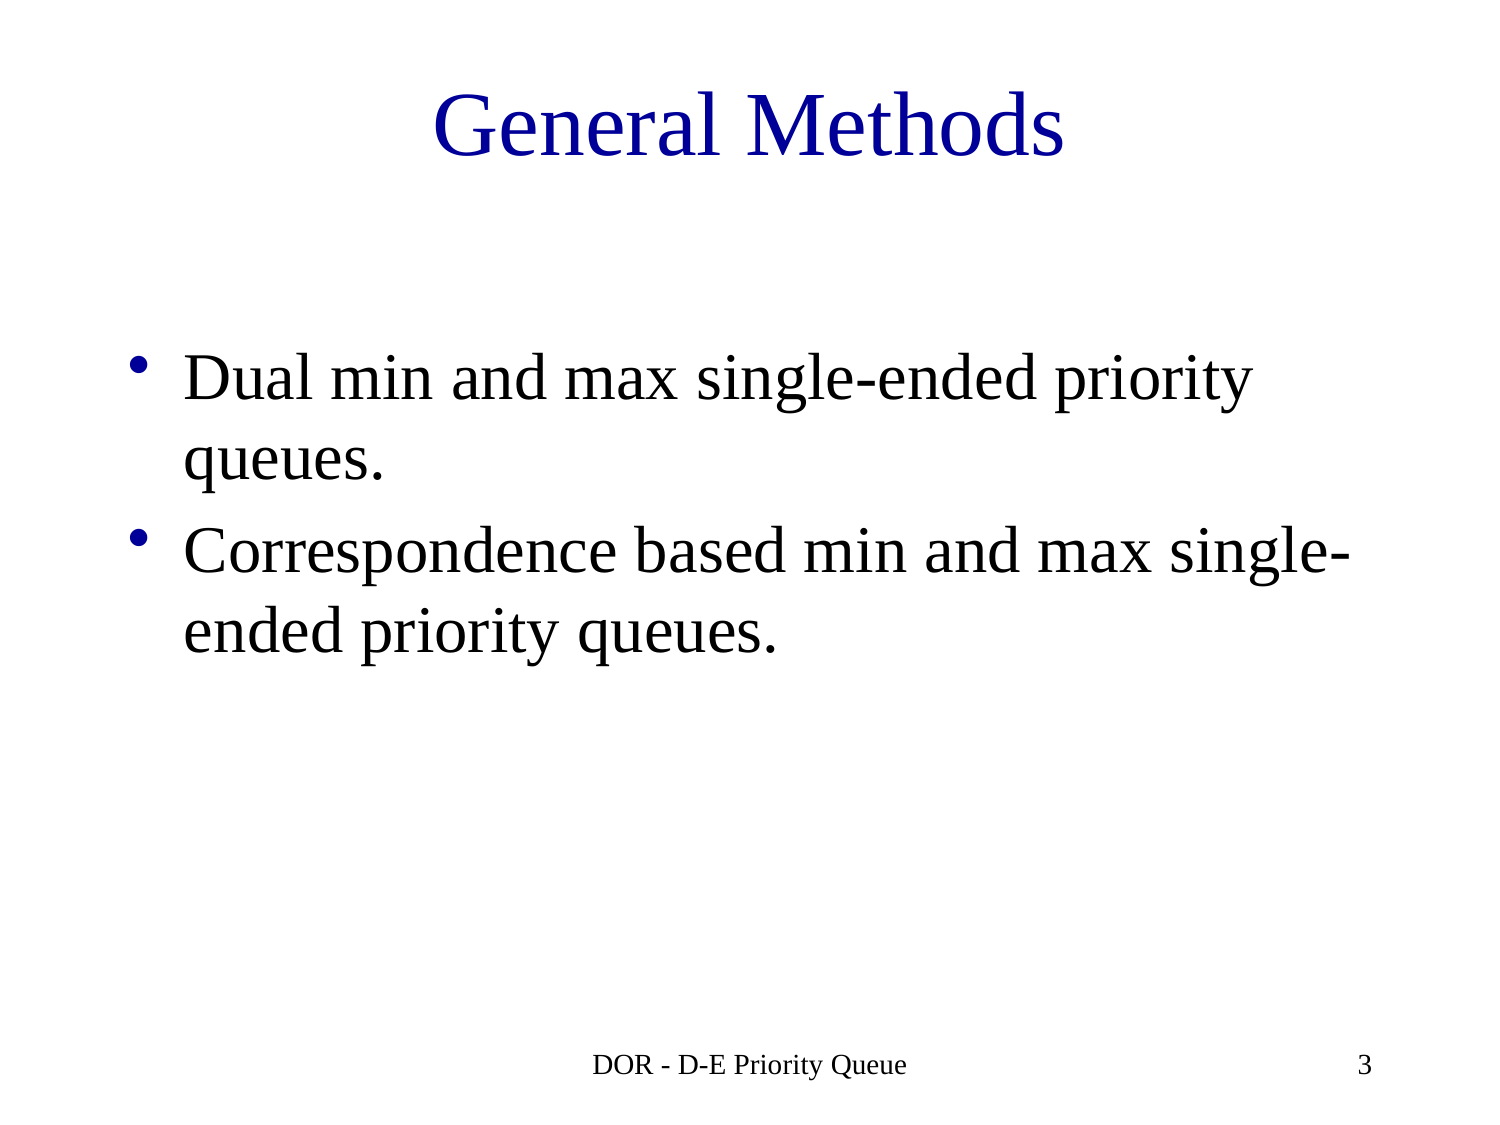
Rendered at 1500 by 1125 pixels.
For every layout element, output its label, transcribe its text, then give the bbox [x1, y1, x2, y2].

list Dual min and max single-ended priority queues. Correspondence based min and max single-ended priority queues. [112, 324, 1388, 1000]
footer DOR - D-E Priority Queue [512, 1024, 988, 1101]
title General Methods [112, 24, 1388, 213]
slide_number 3 [1074, 1024, 1388, 1101]
